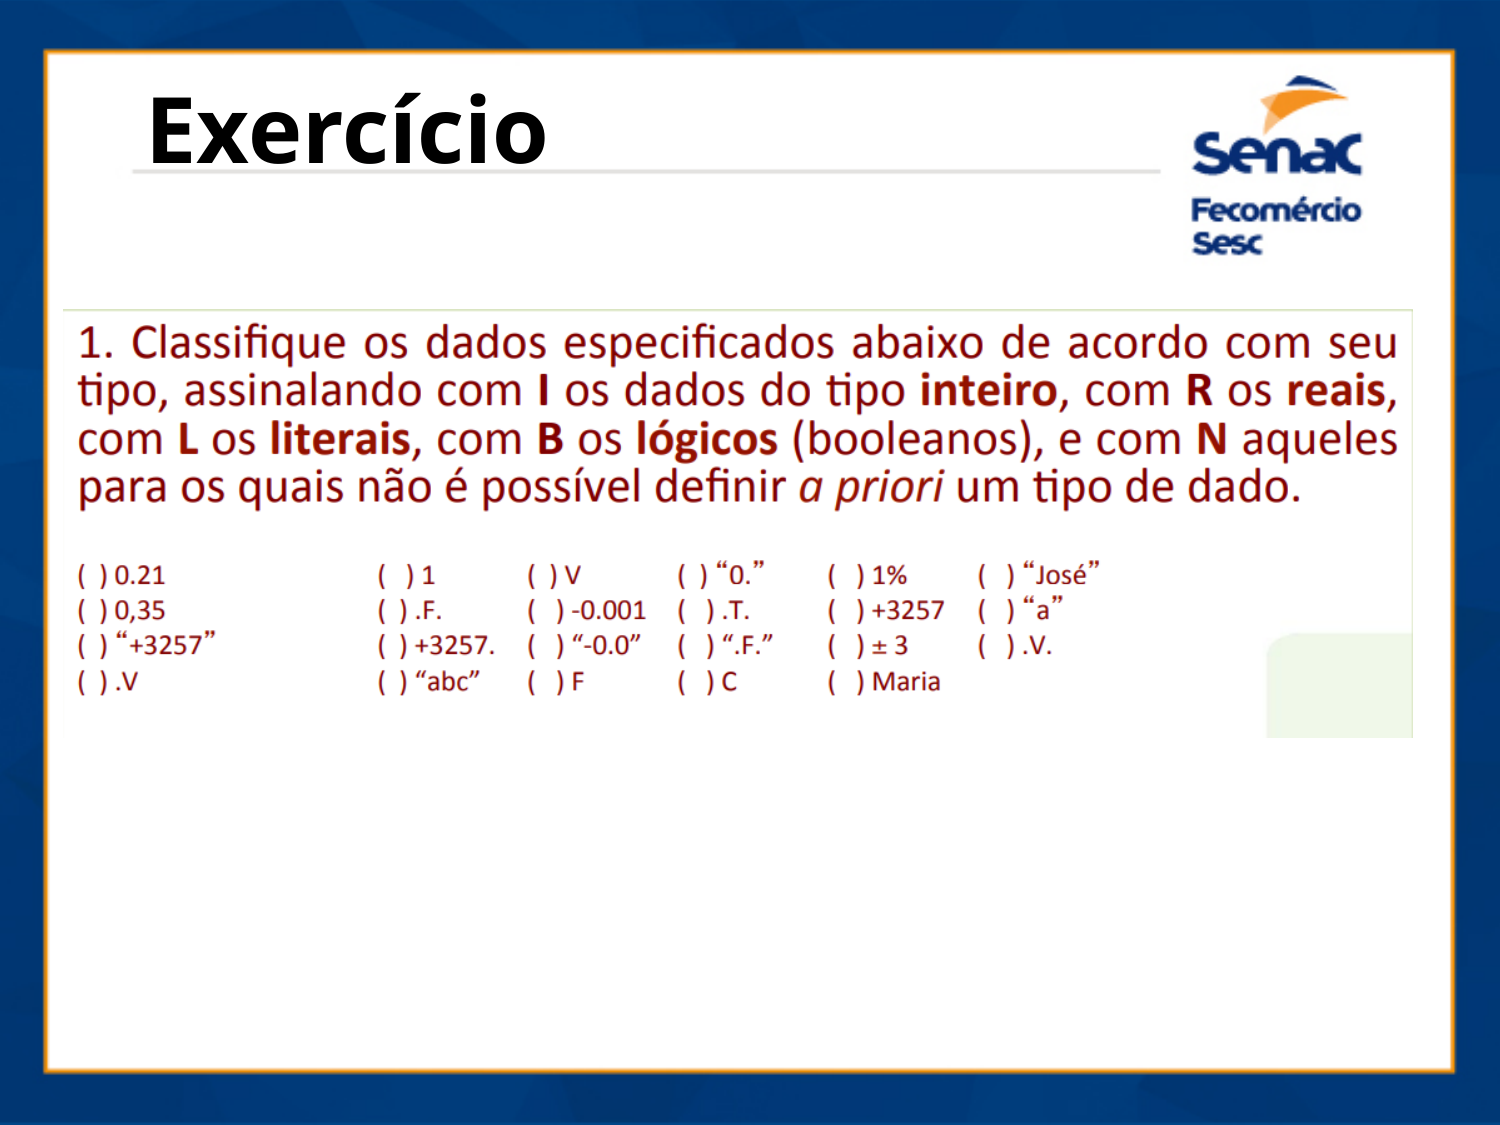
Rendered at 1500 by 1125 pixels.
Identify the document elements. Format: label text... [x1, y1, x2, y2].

picture [0, 0, 1500, 1125]
text_box Exercício [130, 77, 1130, 191]
